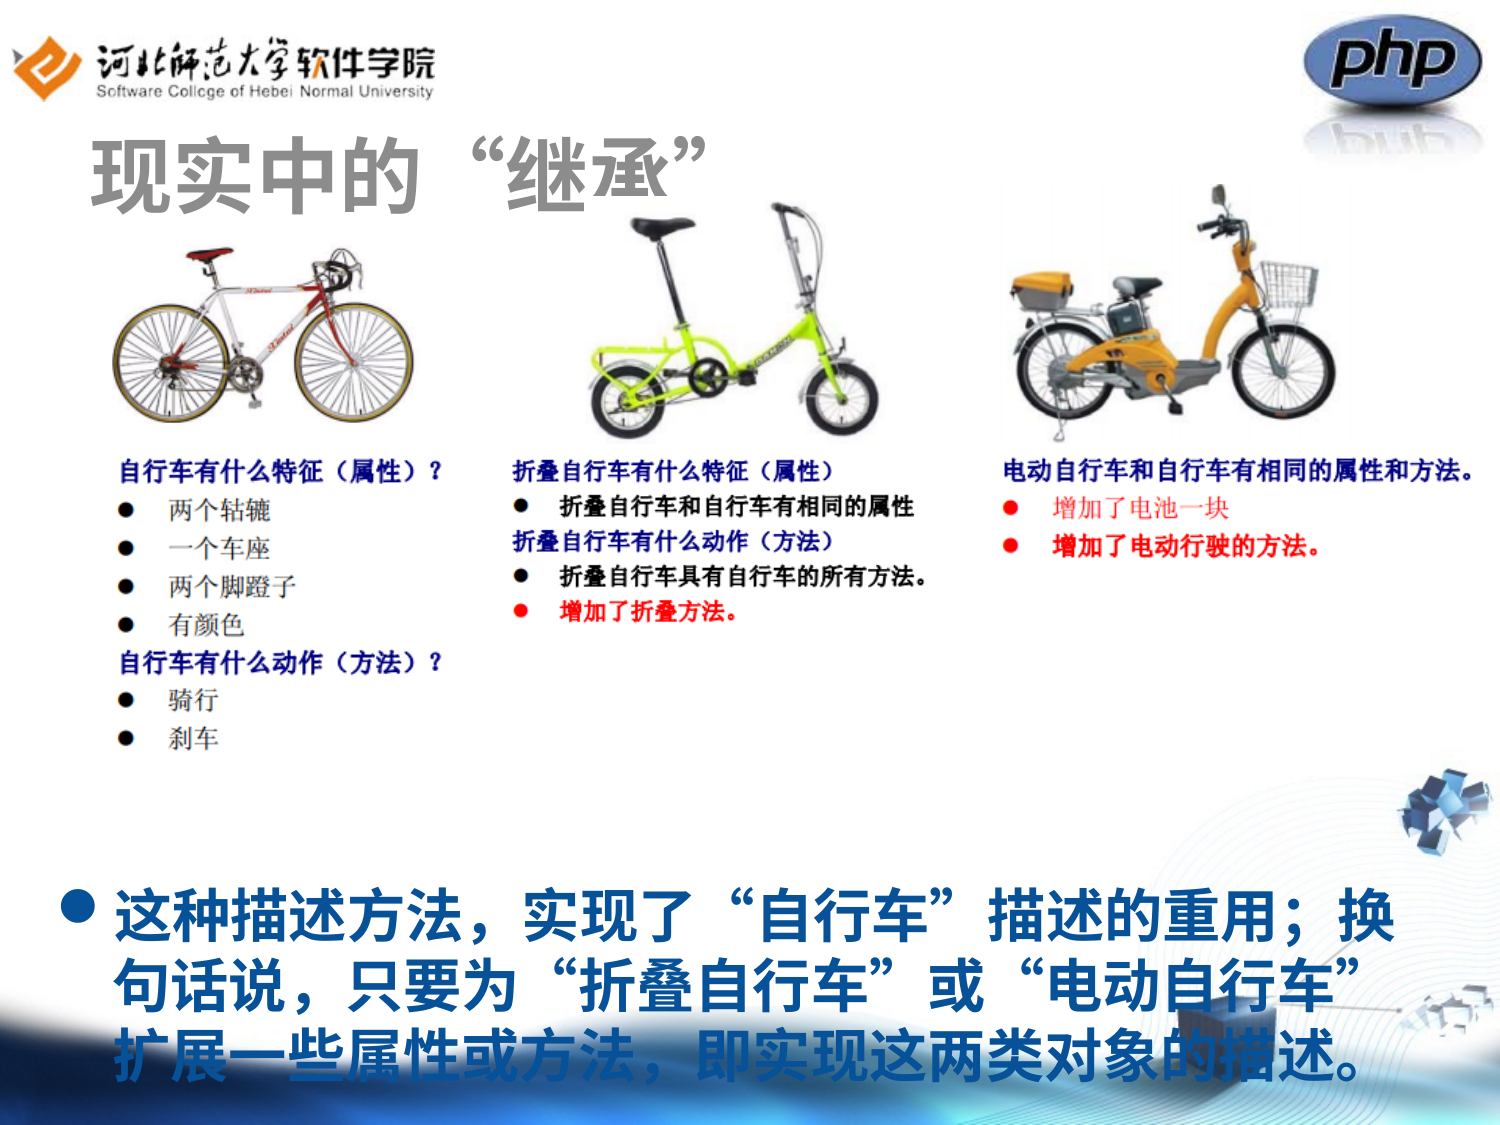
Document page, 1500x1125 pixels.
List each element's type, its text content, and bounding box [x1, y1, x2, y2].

picture [0, 0, 1500, 1125]
list 这种描述方法，实现了“自行车”描述的重用；换句话说，只要为“折叠自行车”或“电动自行车”扩展一些属性或方法，即实现这两类对象的描述。 [41, 262, 1449, 1005]
title 现实中的“继承” [75, 117, 1425, 233]
